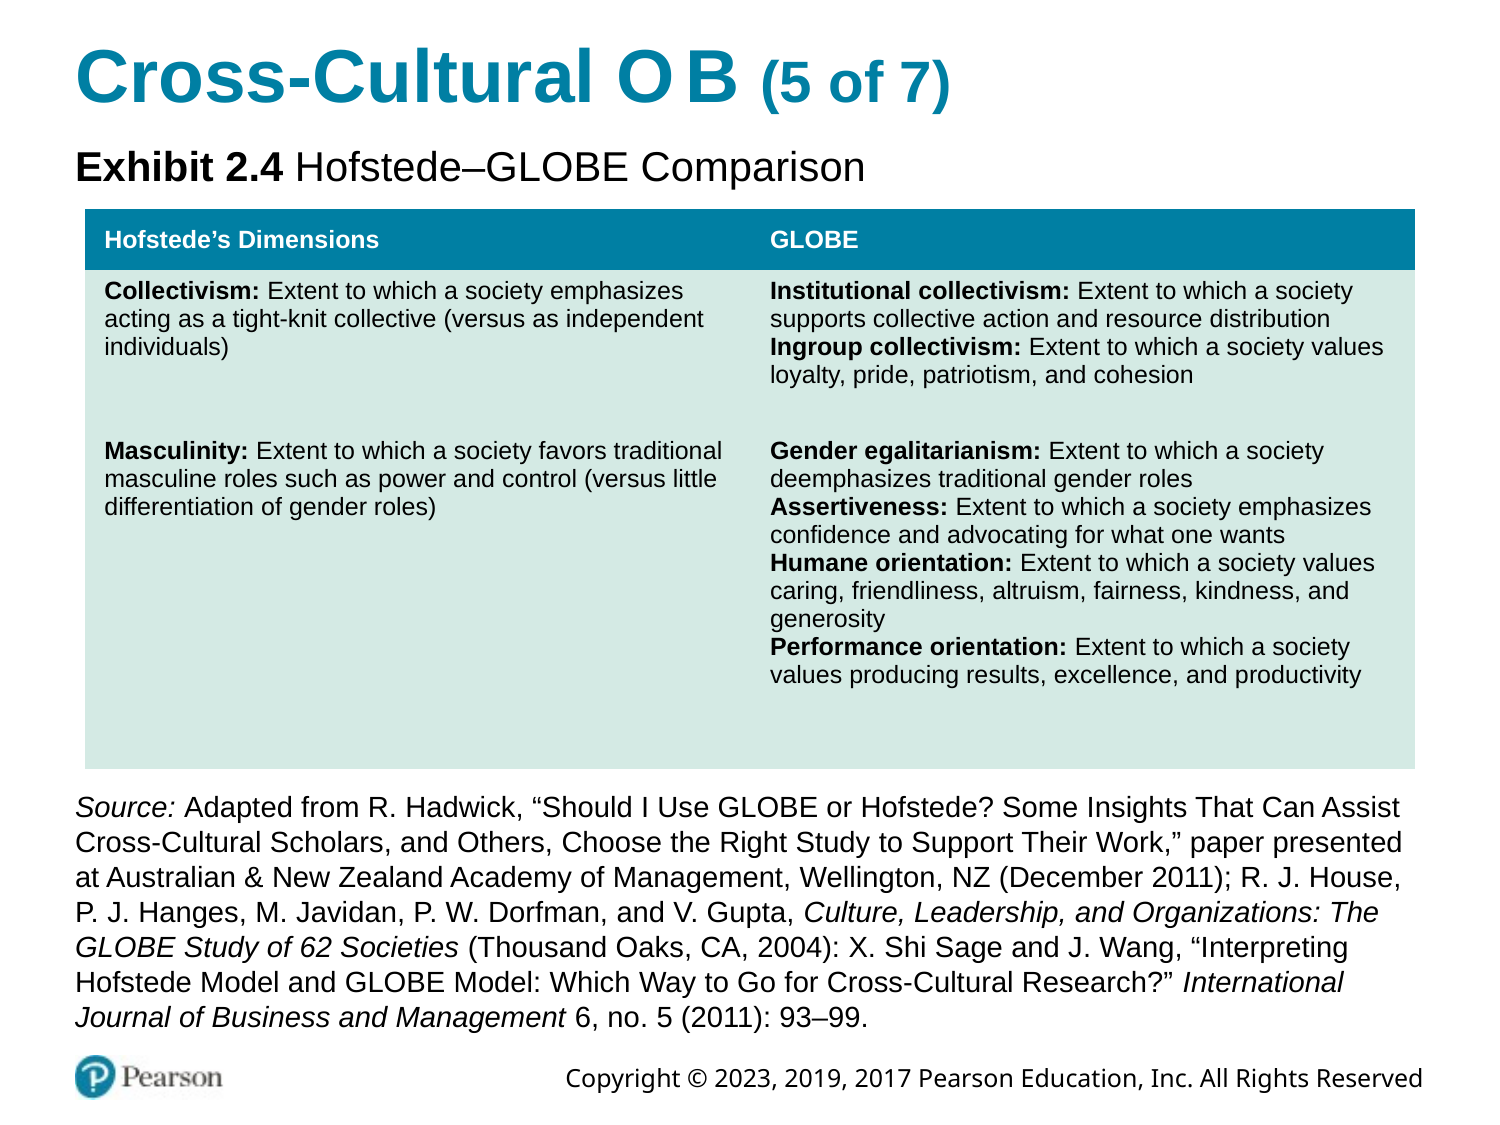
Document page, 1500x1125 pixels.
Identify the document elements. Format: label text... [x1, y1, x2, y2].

table_cell Gender egalitarianism: Extent to which a society deemphasizes traditional gender roles Assertiveness: Extent to which a society emphasizes confidence and advocating for what one wants Humane orientation: Extent to which a society values caring, friendliness, altruism, fairness, kindness, and generosity Performance orientation: Extent to which a society values producing results, excellence, and productivity [750, 429, 1415, 589]
table_header GLOBE [750, 209, 1415, 270]
table_header Hofstede’s Dimensions [85, 209, 750, 270]
list Exhibit 2.4 Hofstede–GLOBE Comparison [75, 0, 1425, 487]
list Source: Adapted from R. Hadwick, “Should I Use GLOBE or Hofstede? Some Insights That Can Assist Cross-Cultural Scholars, and Others, Choose the Right Study to Support Their Work,” paper presented at Australian & New Zealand Academy of Management, Wellington, NZ (December 2011); R. J. House, P. J. Hanges, M. Javidan, P. W. Dorfman, and V. Gupta, Culture, Leadership, and Organizations: The GLOBE Study of 62 Societies (Thousand Oaks, CA, 2004): X. Shi Sage and J. Wang, “Interpreting Hofstede Model and GLOBE Model: Which Way to Go for Cross-Cultural Research?” International Journal of Business and Management 6, no. 5 (2011): 93–99. [75, 589, 1425, 1125]
table_cell Institutional collectivism: Extent to which a society supports collective action and resource distribution Ingroup collectivism: Extent to which a society values loyalty, pride, patriotism, and cohesion [750, 270, 1415, 429]
table_cell Masculinity: Extent to which a society favors traditional masculine roles such as power and control (versus little differentiation of gender roles) [85, 429, 750, 589]
table_cell Collectivism: Extent to which a society emphasizes acting as a tight-knit collective (versus as independent individuals) [85, 270, 750, 429]
